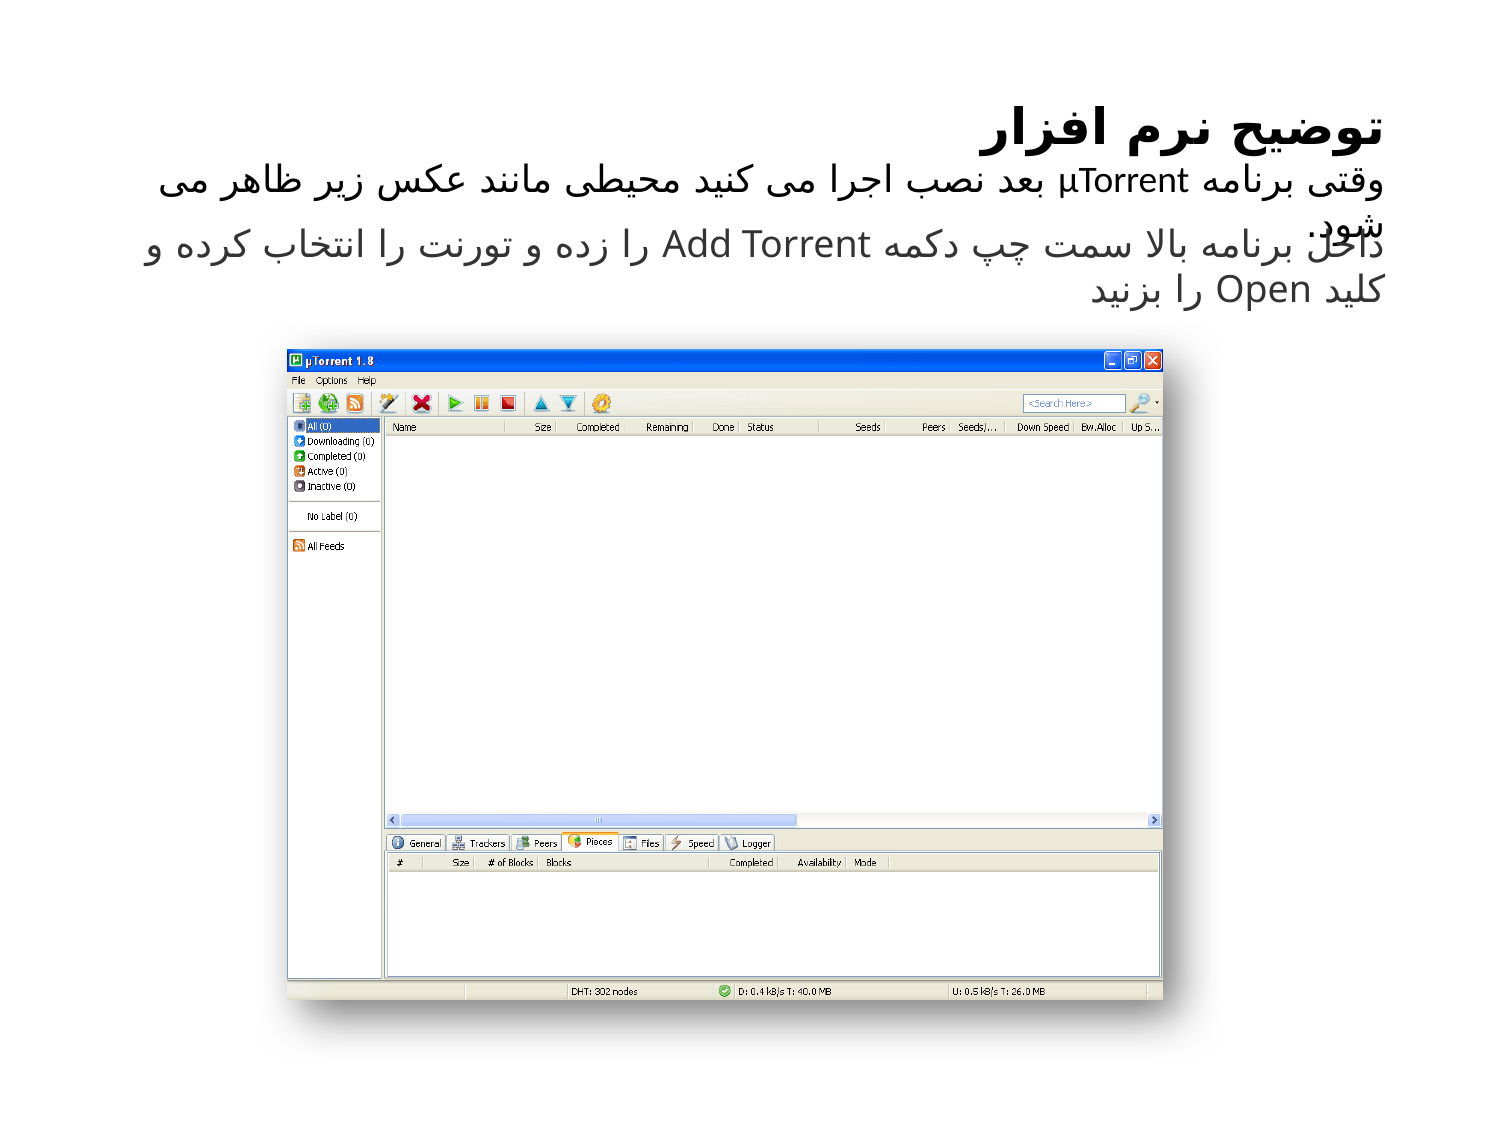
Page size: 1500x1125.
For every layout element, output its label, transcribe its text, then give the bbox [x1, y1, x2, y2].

text_box توضیح نرم افزار وقتی برنامه µTorrent بعد نصب اجرا می کنید محیطی مانند عکس زیر ظاهر می شود. [99, 87, 1400, 212]
picture [287, 349, 1163, 1001]
text_box داخل برنامه بالا سمت چپ دکمه Add Torrent را زده و تورنت را انتخاب کرده و کلید Open را بزنید [87, 212, 1400, 318]
